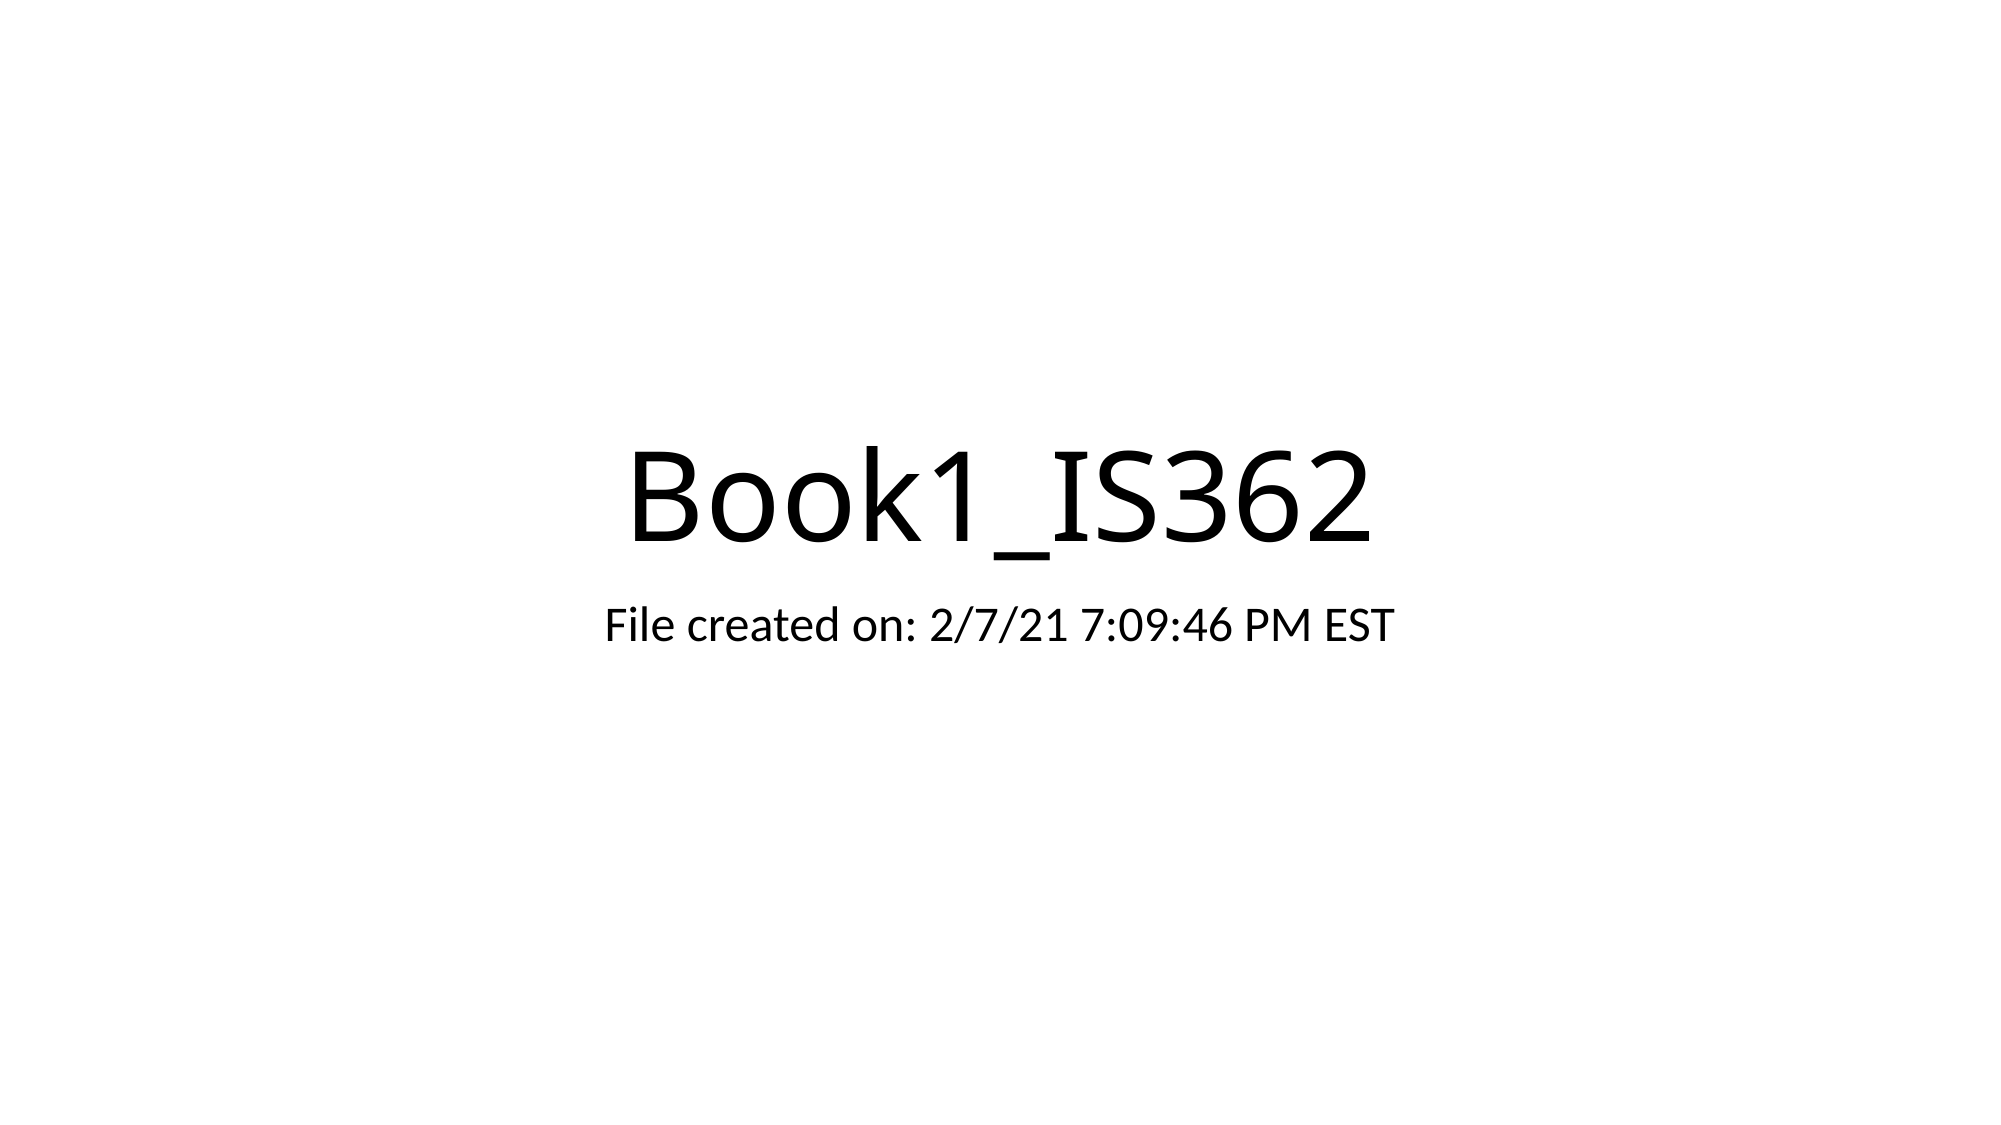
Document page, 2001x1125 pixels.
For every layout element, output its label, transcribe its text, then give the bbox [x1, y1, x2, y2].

title Book1_IS362 [249, 184, 1750, 576]
subtitle File created on: 2/7/21 7:09:46 PM EST [249, 590, 1750, 863]
